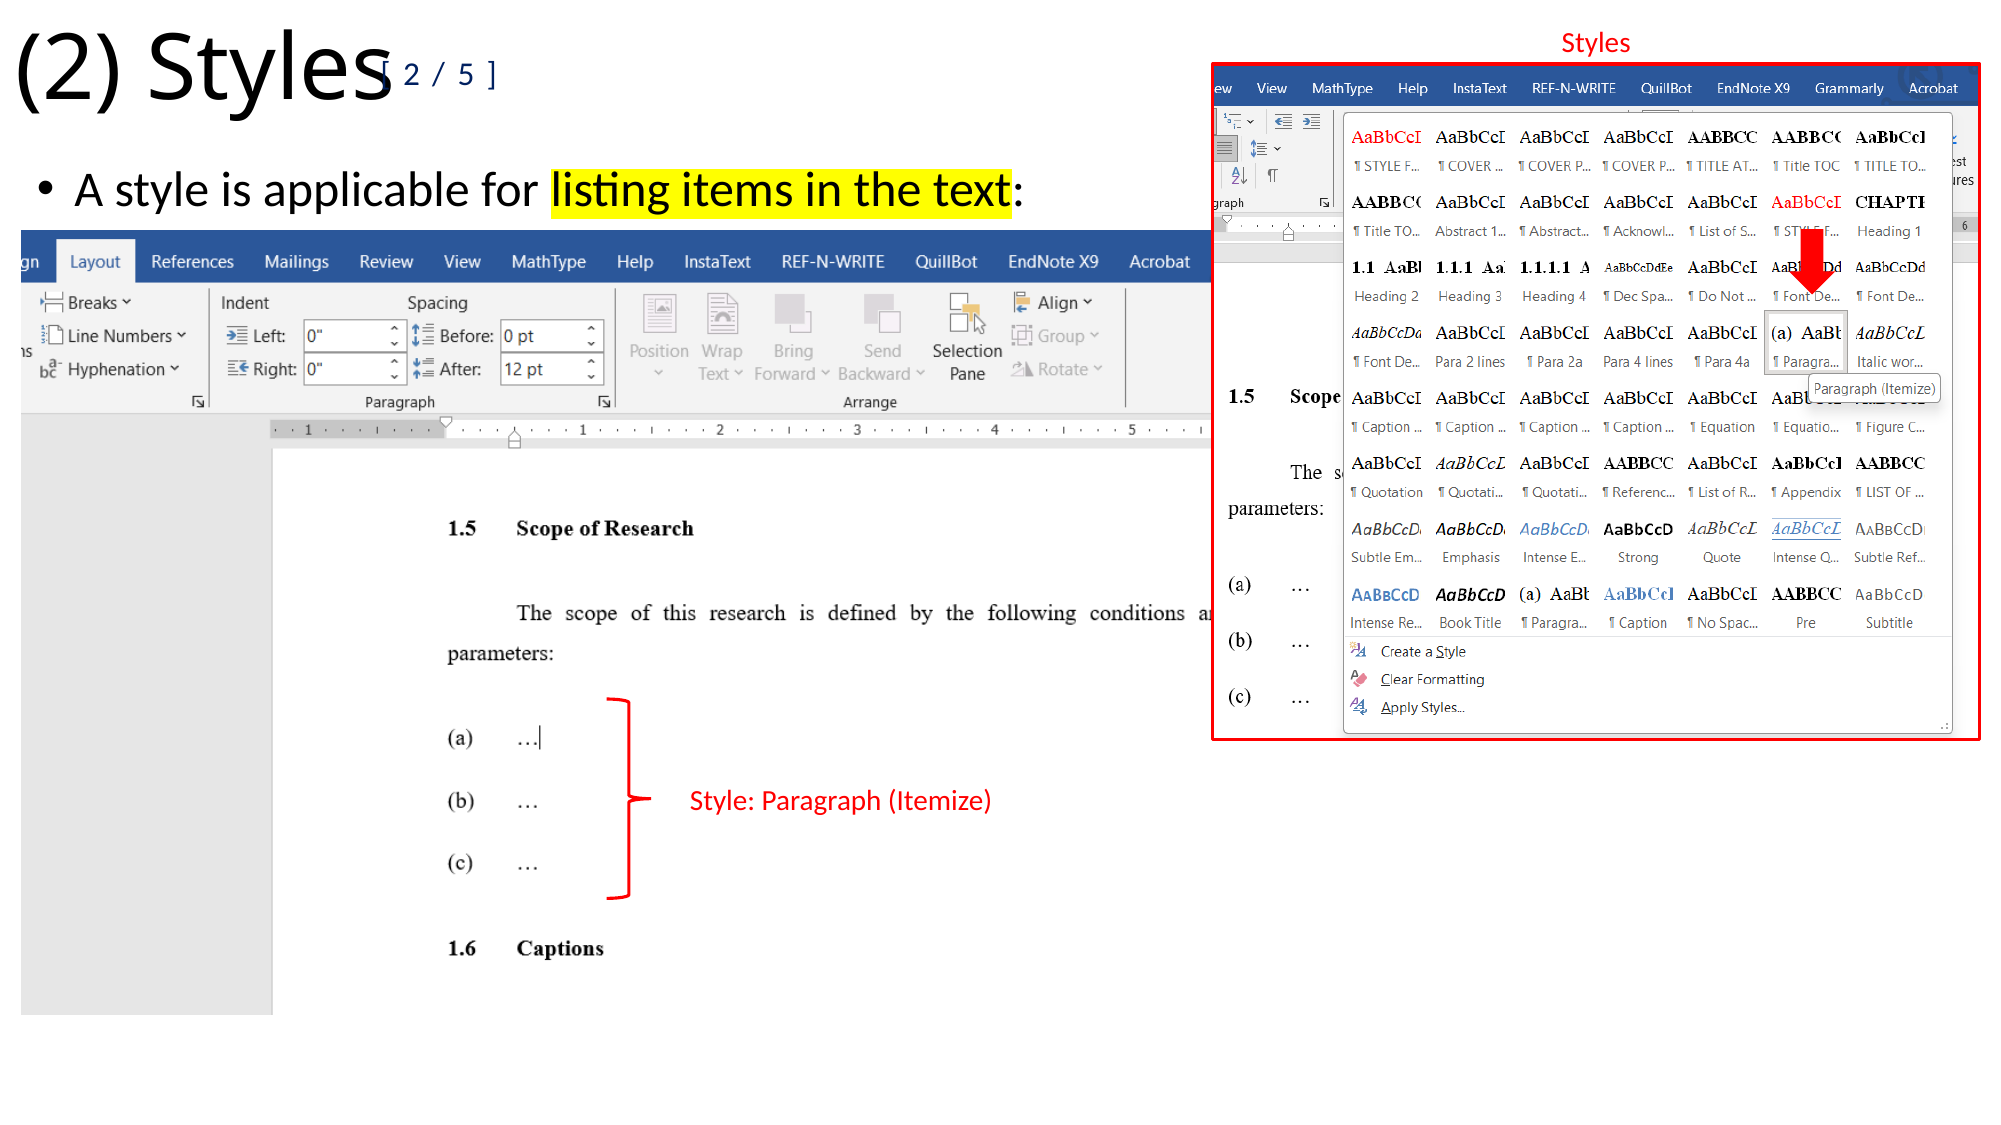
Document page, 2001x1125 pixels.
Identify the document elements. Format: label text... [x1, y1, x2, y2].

picture [1214, 65, 1979, 739]
title (2) Styles [0, 0, 1725, 140]
text_box Styles [1433, 15, 1760, 65]
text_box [21, 230, 1236, 1015]
text_box [2/5] [365, 45, 512, 100]
list A style is applicable for listing items in the text: [21, 155, 1211, 230]
